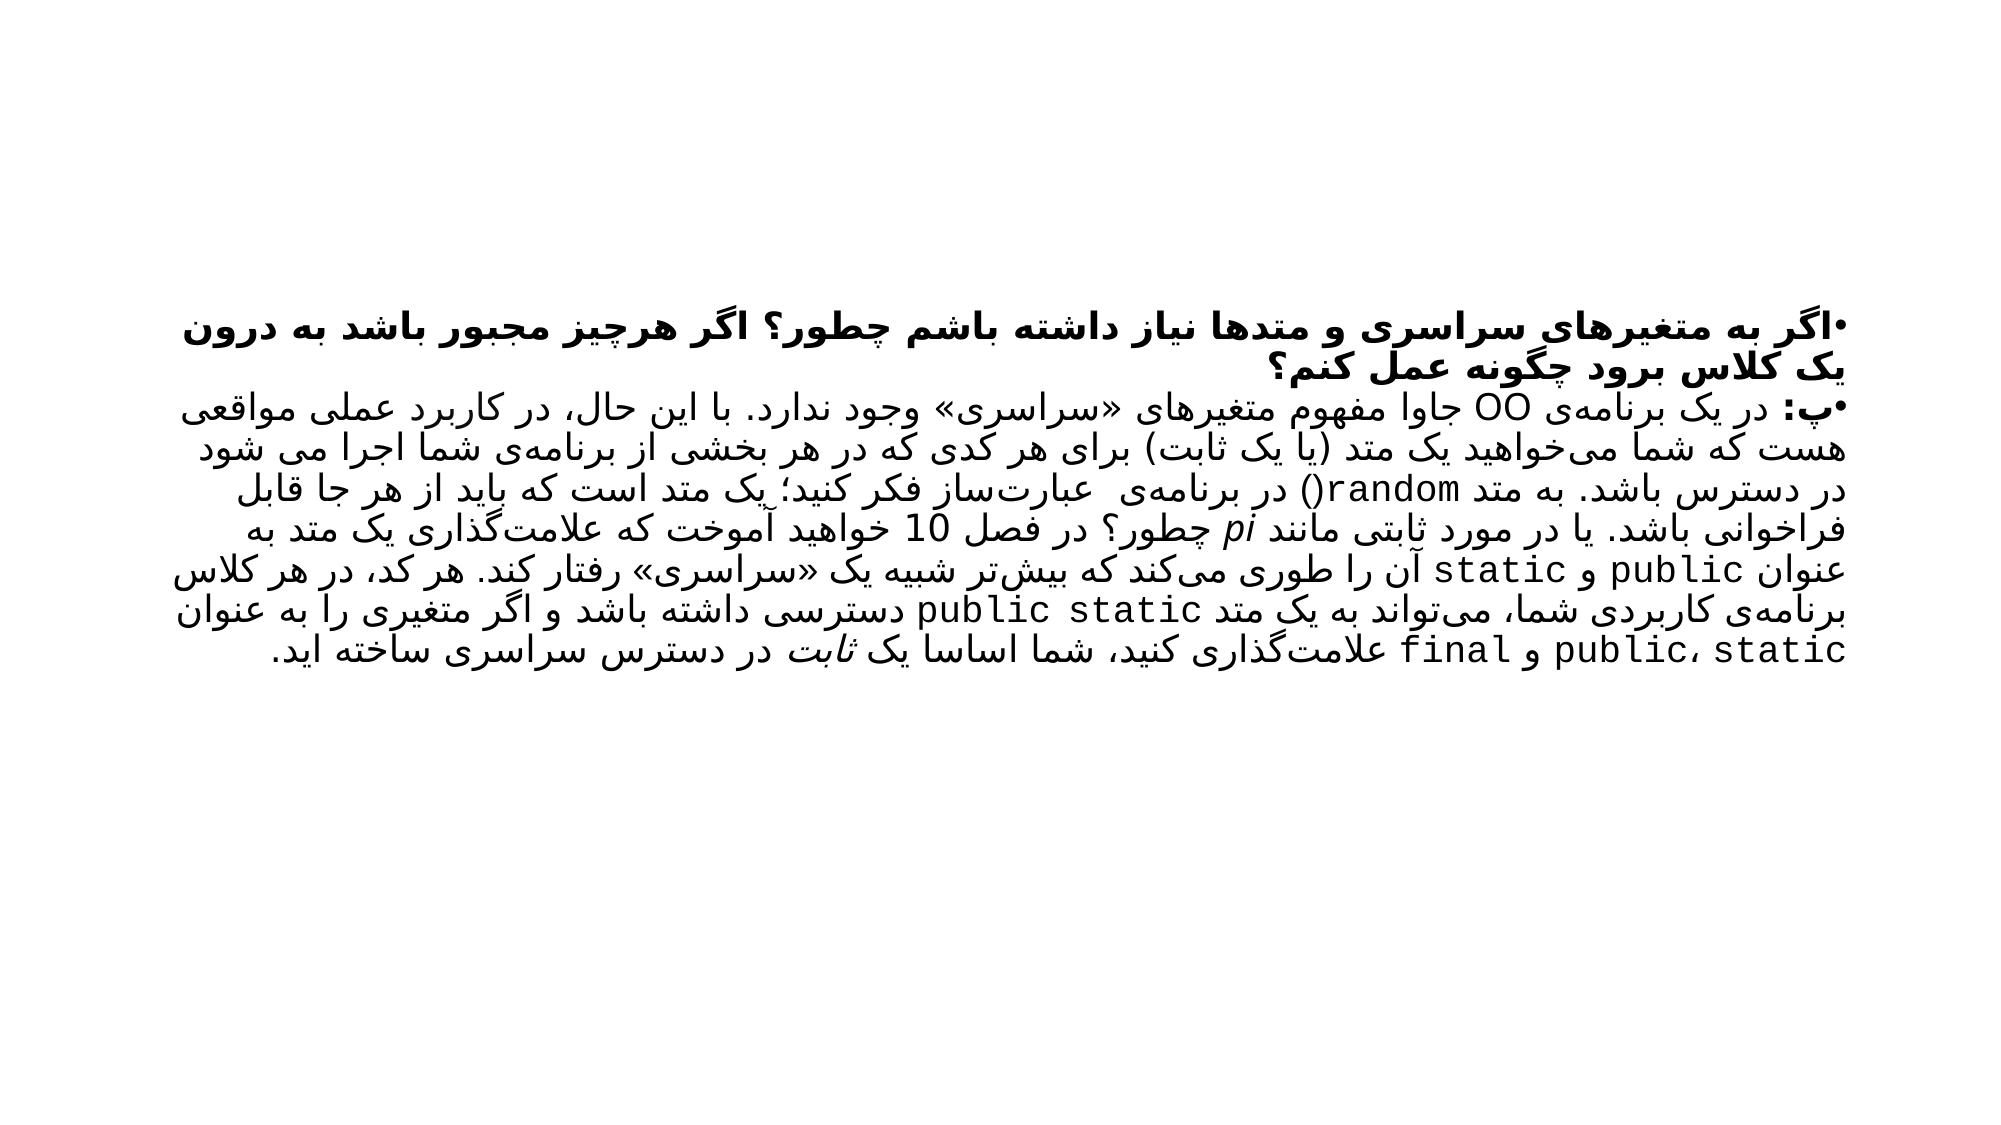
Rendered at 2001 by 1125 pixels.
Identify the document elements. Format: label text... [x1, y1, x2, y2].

list اگر به متغیرهای سراسری و متدها نیاز داشته باشم چطور؟ اگر هرچیز مجبور باشد به درون یک کلاس برود چگونه عمل کنم؟ پ: در یک برنامه‌ی OO جاوا مفهوم متغیرهای «سراسری» وجود ندارد. با این حال، در کاربرد عملی مواقعی هست که شما می‌خواهید یک متد (یا یک ثابت) برای هر کدی که در هر بخشی از برنامه‌ی شما اجرا می شود در دسترس باشد. به متد random() در برنامه‌ی عبارت‌ساز فکر کنید؛ یک متد است که باید از هر جا قابل فراخوانی باشد. یا در مورد ثابتی مانند pi چطور؟ در فصل 10 خواهید آموخت که علامت‌گذاری یک متد به عنوان public و static آن را طوری می‌کند که بیش‌تر شبیه یک «سراسری» رفتار کند. هر کد، در هر کلاس برنامه‌ی کاربردی شما، می‌تواند به یک متد public static دسترسی داشته باشد و اگر متغیری را به عنوان public، static و final علامت‌گذاری کنید، شما اساسا یک ثابت در دسترس سراسری ساخته اید. [137, 299, 1863, 1014]
